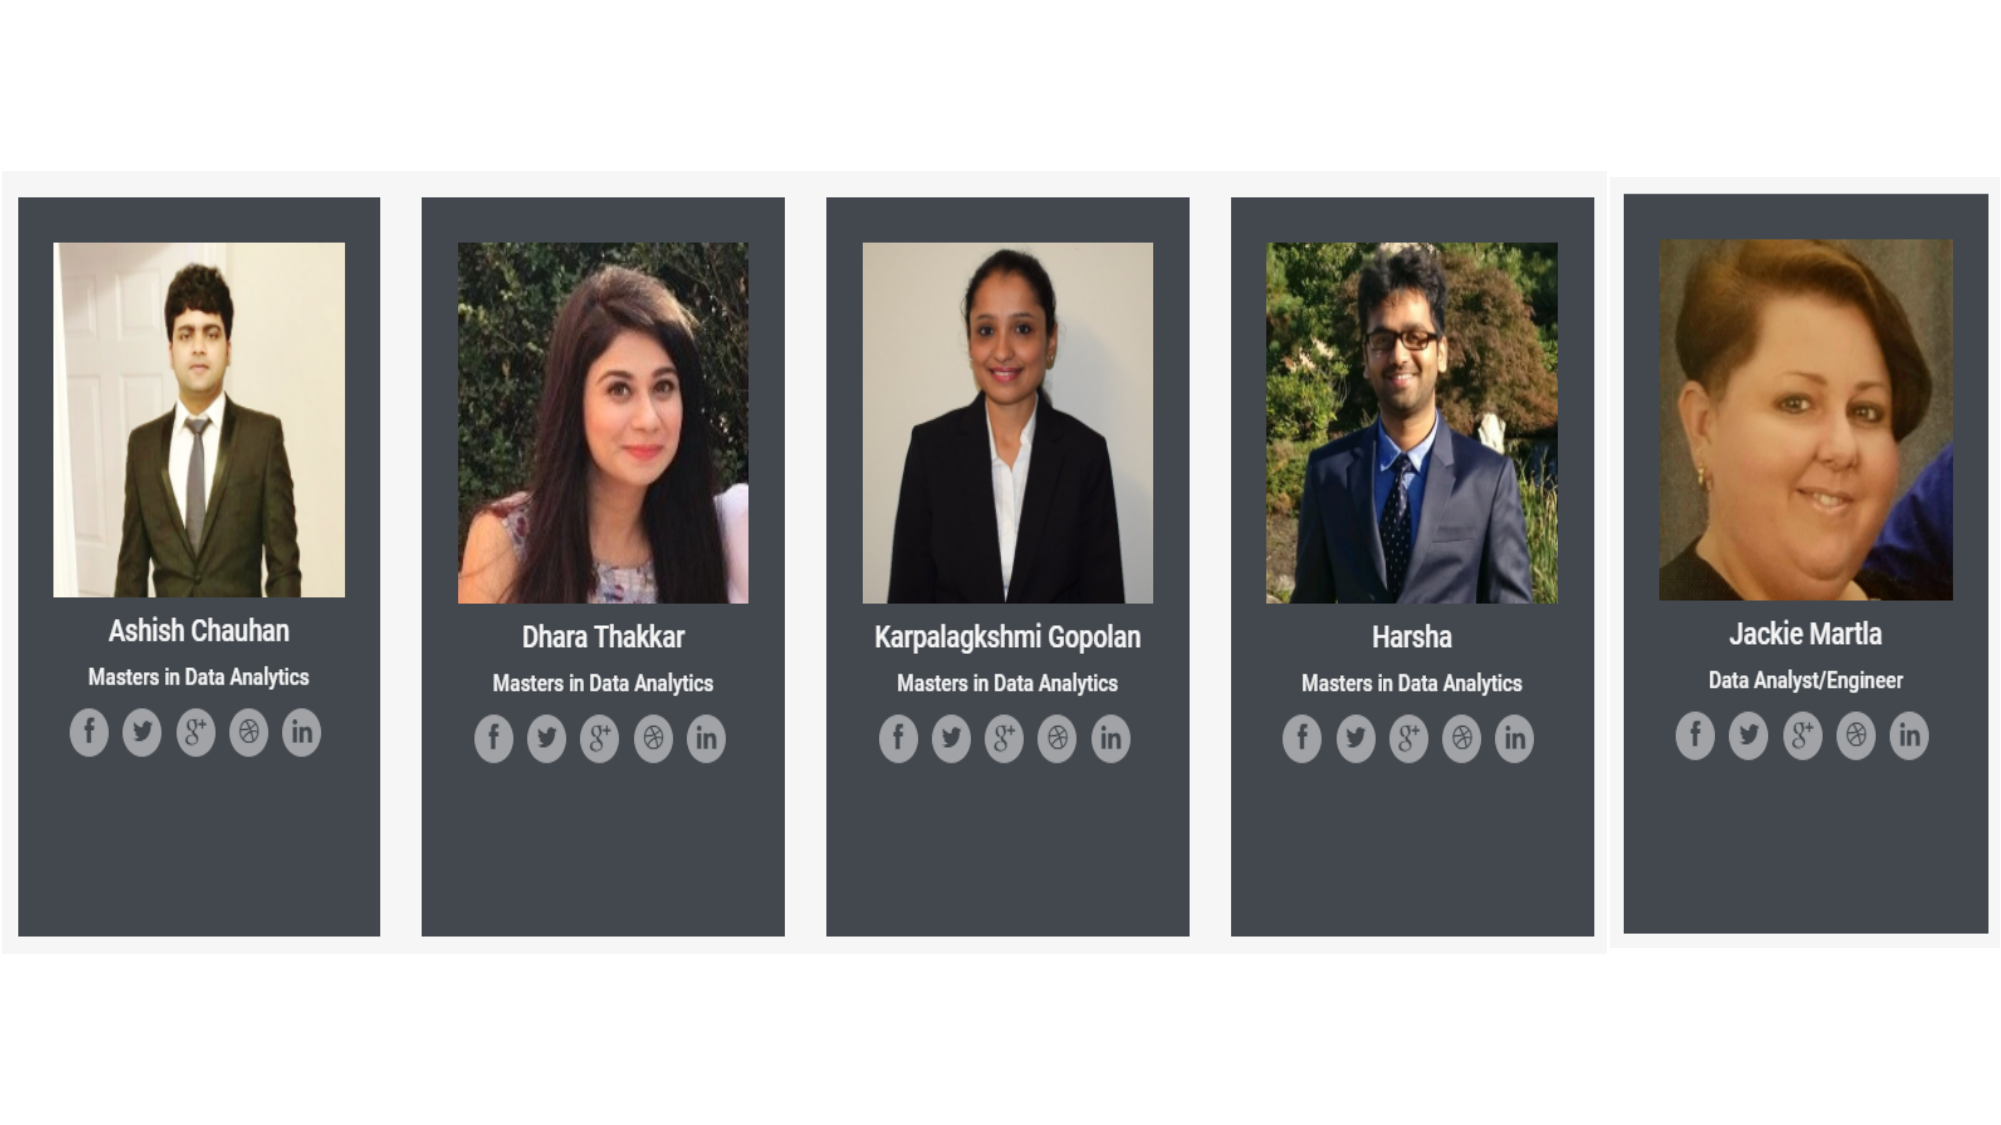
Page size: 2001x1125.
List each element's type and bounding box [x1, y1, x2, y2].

picture [1610, 177, 2000, 948]
picture [2, 170, 1607, 954]
